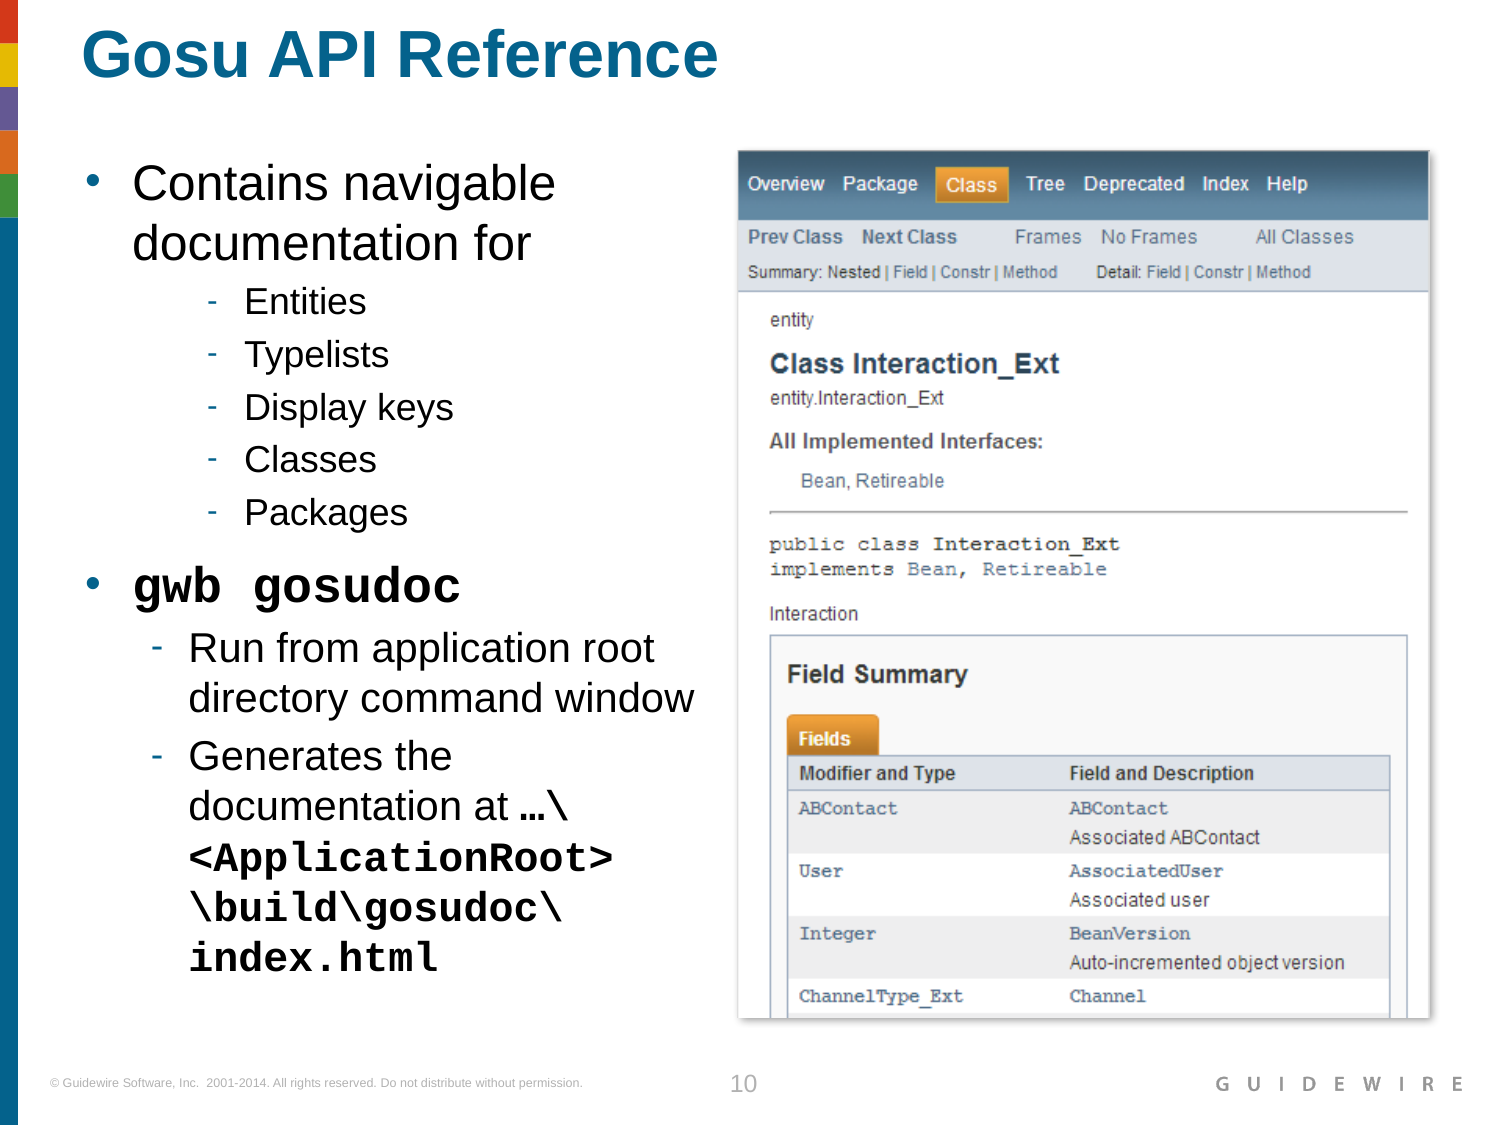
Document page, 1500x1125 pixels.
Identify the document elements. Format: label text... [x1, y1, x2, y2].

title Gosu API Reference [81, 19, 1446, 142]
list Contains navigable documentation for Entities Typelists Display keys Classes Packages gwb gosudoc Run from application root directory command window Generates the documentation at …\<ApplicationRoot> \build\gosudoc\ index.html [85, 149, 713, 1049]
picture [1215, 1073, 1480, 1096]
picture [737, 150, 1431, 1019]
